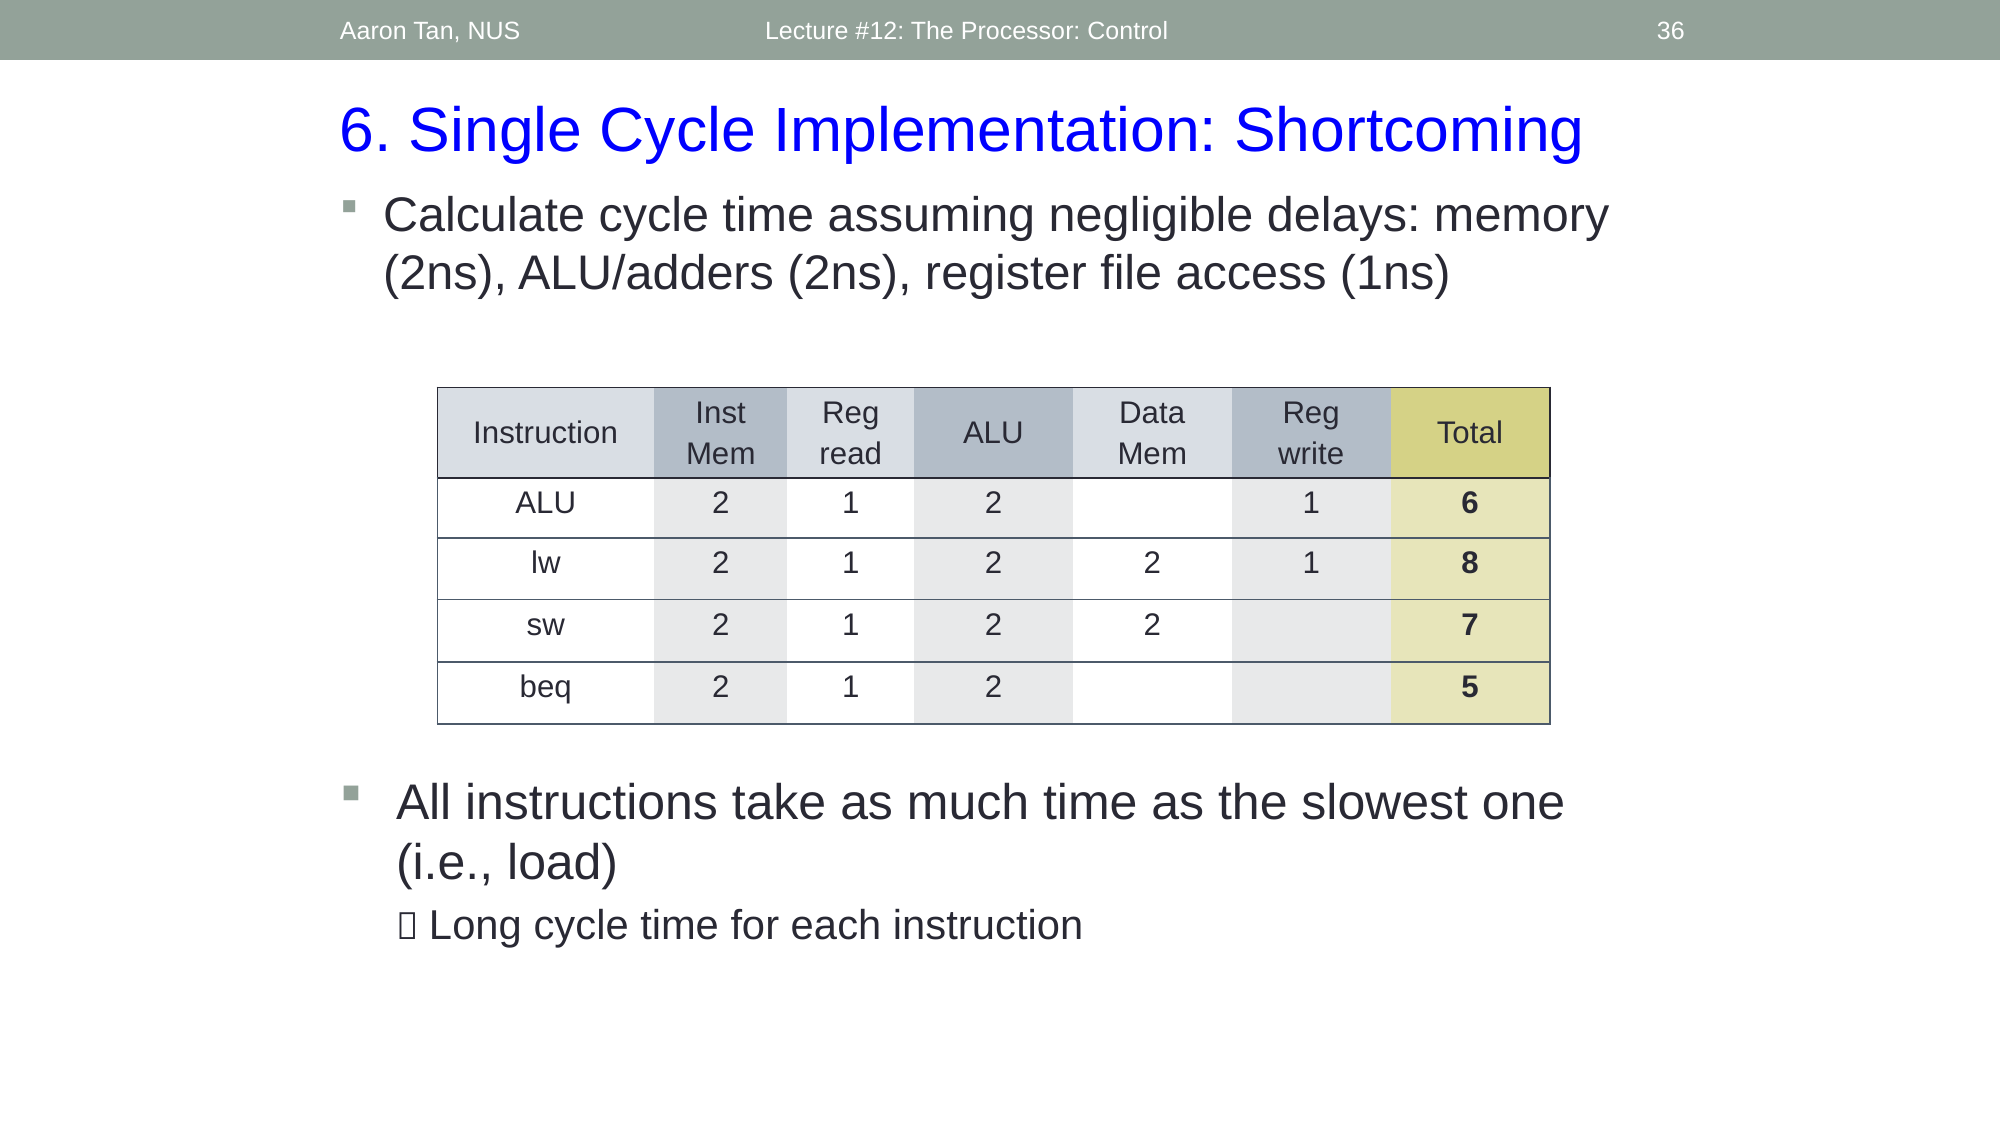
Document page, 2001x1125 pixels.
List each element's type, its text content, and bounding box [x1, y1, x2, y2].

table_cell 2 [914, 600, 1073, 661]
text_box 6. Single Cycle Implementation: Shortcoming [324, 82, 1675, 172]
text_box All instructions take as much time as the slowest one (i.e., load)  Long cycle time for each instruction [324, 762, 1663, 975]
table_cell 5 [1391, 663, 1549, 723]
slide_number 36 [1558, 3, 1700, 57]
table_header Reg write [1232, 388, 1391, 477]
table_cell 1 [787, 539, 914, 599]
table_cell 2 [914, 663, 1073, 723]
table_cell 1 [787, 479, 914, 537]
slide_number Aaron Tan, NUS [324, 3, 800, 57]
table_cell 2 [654, 479, 787, 537]
table_header Data Mem [1073, 388, 1232, 477]
footer Lecture #12: The Processor: Control [800, 3, 1558, 57]
table_cell beq [438, 663, 654, 723]
table_cell 2 [654, 663, 787, 723]
table_header Instruction [438, 388, 654, 477]
table_cell 2 [654, 600, 787, 661]
table_header Total [1391, 388, 1549, 477]
table_cell sw [438, 600, 654, 661]
table_cell [1232, 600, 1391, 661]
table_cell 2 [914, 479, 1073, 537]
table_cell ALU [438, 479, 654, 537]
table_cell 2 [1073, 600, 1232, 661]
table_cell 1 [787, 663, 914, 723]
table_header Reg read [787, 388, 914, 477]
table_cell 2 [1073, 539, 1232, 599]
table_cell 1 [787, 600, 914, 661]
table_cell 8 [1391, 539, 1549, 599]
table_header ALU [914, 388, 1073, 477]
table_header Inst Mem [654, 388, 787, 477]
table_cell 2 [654, 539, 787, 599]
table_cell 1 [1232, 539, 1391, 599]
table_cell [1232, 663, 1391, 723]
table_cell 7 [1391, 600, 1549, 661]
table_cell 1 [1232, 479, 1391, 537]
table_cell 6 [1391, 479, 1549, 537]
table_cell [1073, 663, 1232, 723]
text_box Calculate cycle time assuming negligible delays: memory (2ns), ALU/adders (2ns), register file access (1ns) [324, 174, 1663, 363]
table_cell [1073, 479, 1232, 537]
table_cell lw [438, 539, 654, 599]
table_cell 2 [914, 539, 1073, 599]
